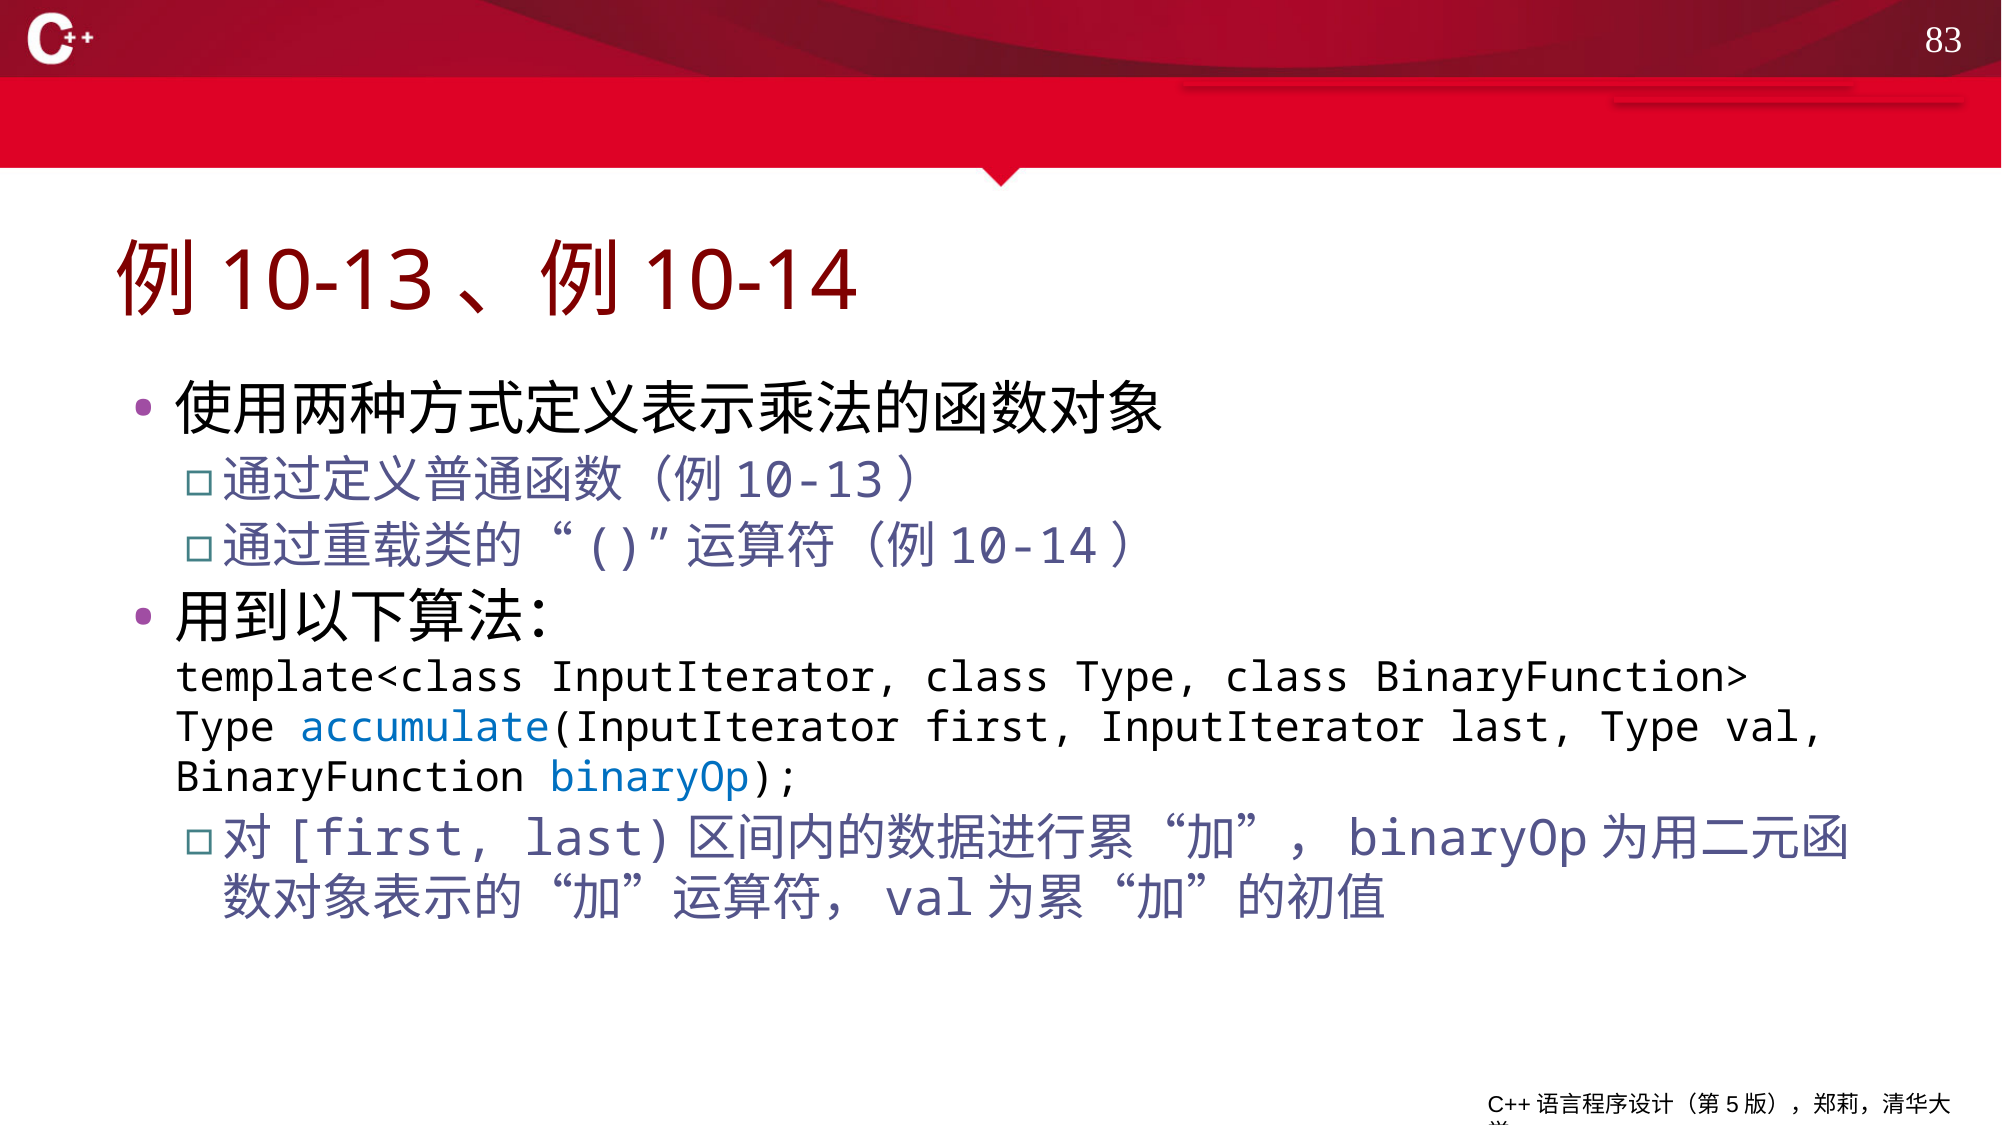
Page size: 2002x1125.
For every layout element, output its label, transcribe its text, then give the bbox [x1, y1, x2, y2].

slide_number 83 [1527, 7, 1978, 68]
title 例10-13、例10-14 [99, 188, 1901, 364]
picture [0, 0, 2002, 1125]
list 使用两种方式定义表示乘法的函数对象 通过定义普通函数（例10-13） 通过重载类的“()”运算符（例10-14） 用到以下算法： template<class InputIterator, class Type, class BinaryFunction> Type accumulate(InputIterator first, InputIterator last, Type val, BinaryFunction binaryOp); 对[first, last)区间内的数据进行累“加”，binaryOp为用二元函数对象表示的“加”运算符，val为累“加”的初值 [99, 363, 1875, 1079]
